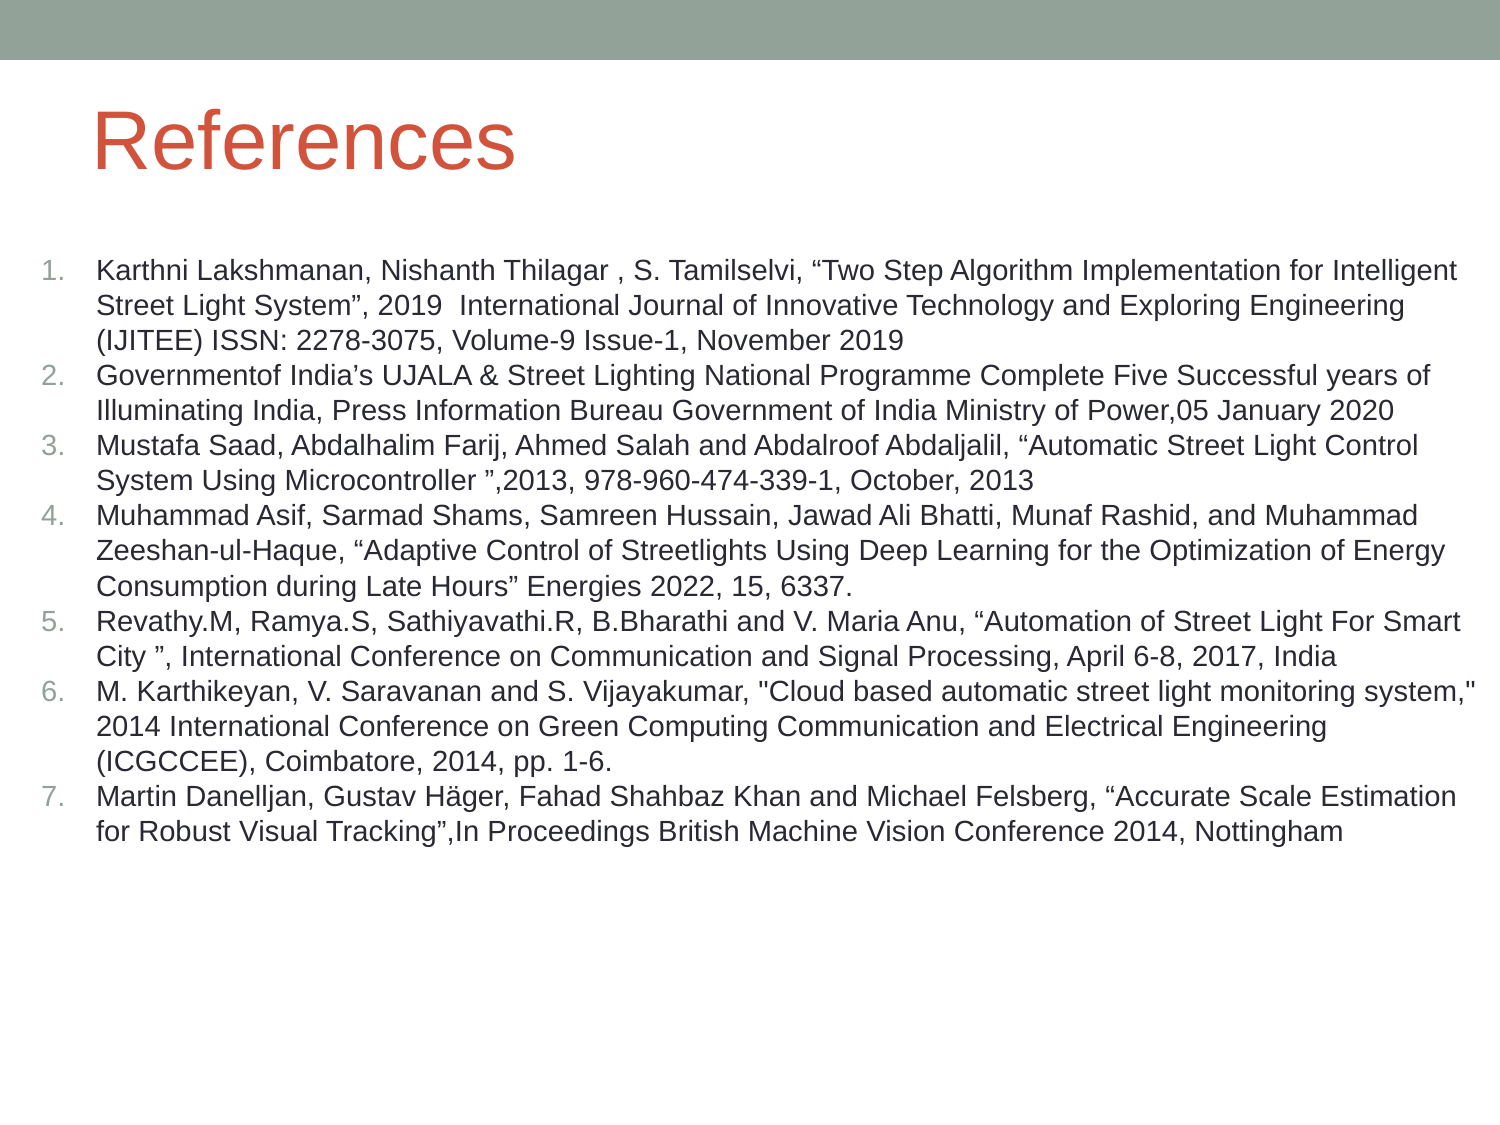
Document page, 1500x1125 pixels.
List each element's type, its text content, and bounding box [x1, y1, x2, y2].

title References [76, 54, 1427, 218]
list Karthni Lakshmanan, Nishanth Thilagar , S. Tamilselvi, “Two Step Algorithm Implementation for Intelligent Street Light System”, 2019 International Journal of Innovative Technology and Exploring Engineering (IJITEE) ISSN: 2278-3075, Volume-9 Issue-1, November 2019 Governmentof India’s UJALA & Street Lighting National Programme Complete Five Successful years of Illuminating India, Press Information Bureau Government of India Ministry of Power,05 January 2020 Mustafa Saad, Abdalhalim Farij, Ahmed Salah and Abdalroof Abdaljalil, “Automatic Street Light Control System Using Microcontroller ”,2013, 978-960-474-339-1, October, 2013 Muhammad Asif, Sarmad Shams, Samreen Hussain, Jawad Ali Bhatti, Munaf Rashid, and Muhammad Zeeshan-ul-Haque, “Adaptive Control of Streetlights Using Deep Learning for the Optimization of Energy Consumption during Late Hours” Energies 2022, 15, 6337. Revathy.M, Ramya.S, Sathiyavathi.R, B.Bharathi and V. Maria Anu, “Automation of Street Light For Smart City ”, International Conference on Communication and Signal Processing, April 6-8, 2017, India M. Karthikeyan, V. Saravanan and S. Vijayakumar, "Cloud based automatic street light monitoring system," 2014 International Conference on Green Computing Communication and Electrical Engineering (ICGCCEE), Coimbatore, 2014, pp. 1-6. Martin Danelljan, Gustav Häger, Fahad Shahbaz Khan and Michael Felsberg, “Accurate Scale Estimation for Robust Visual Tracking”,In Proceedings British Machine Vision Conference 2014, Nottingham [0, 243, 1500, 1125]
